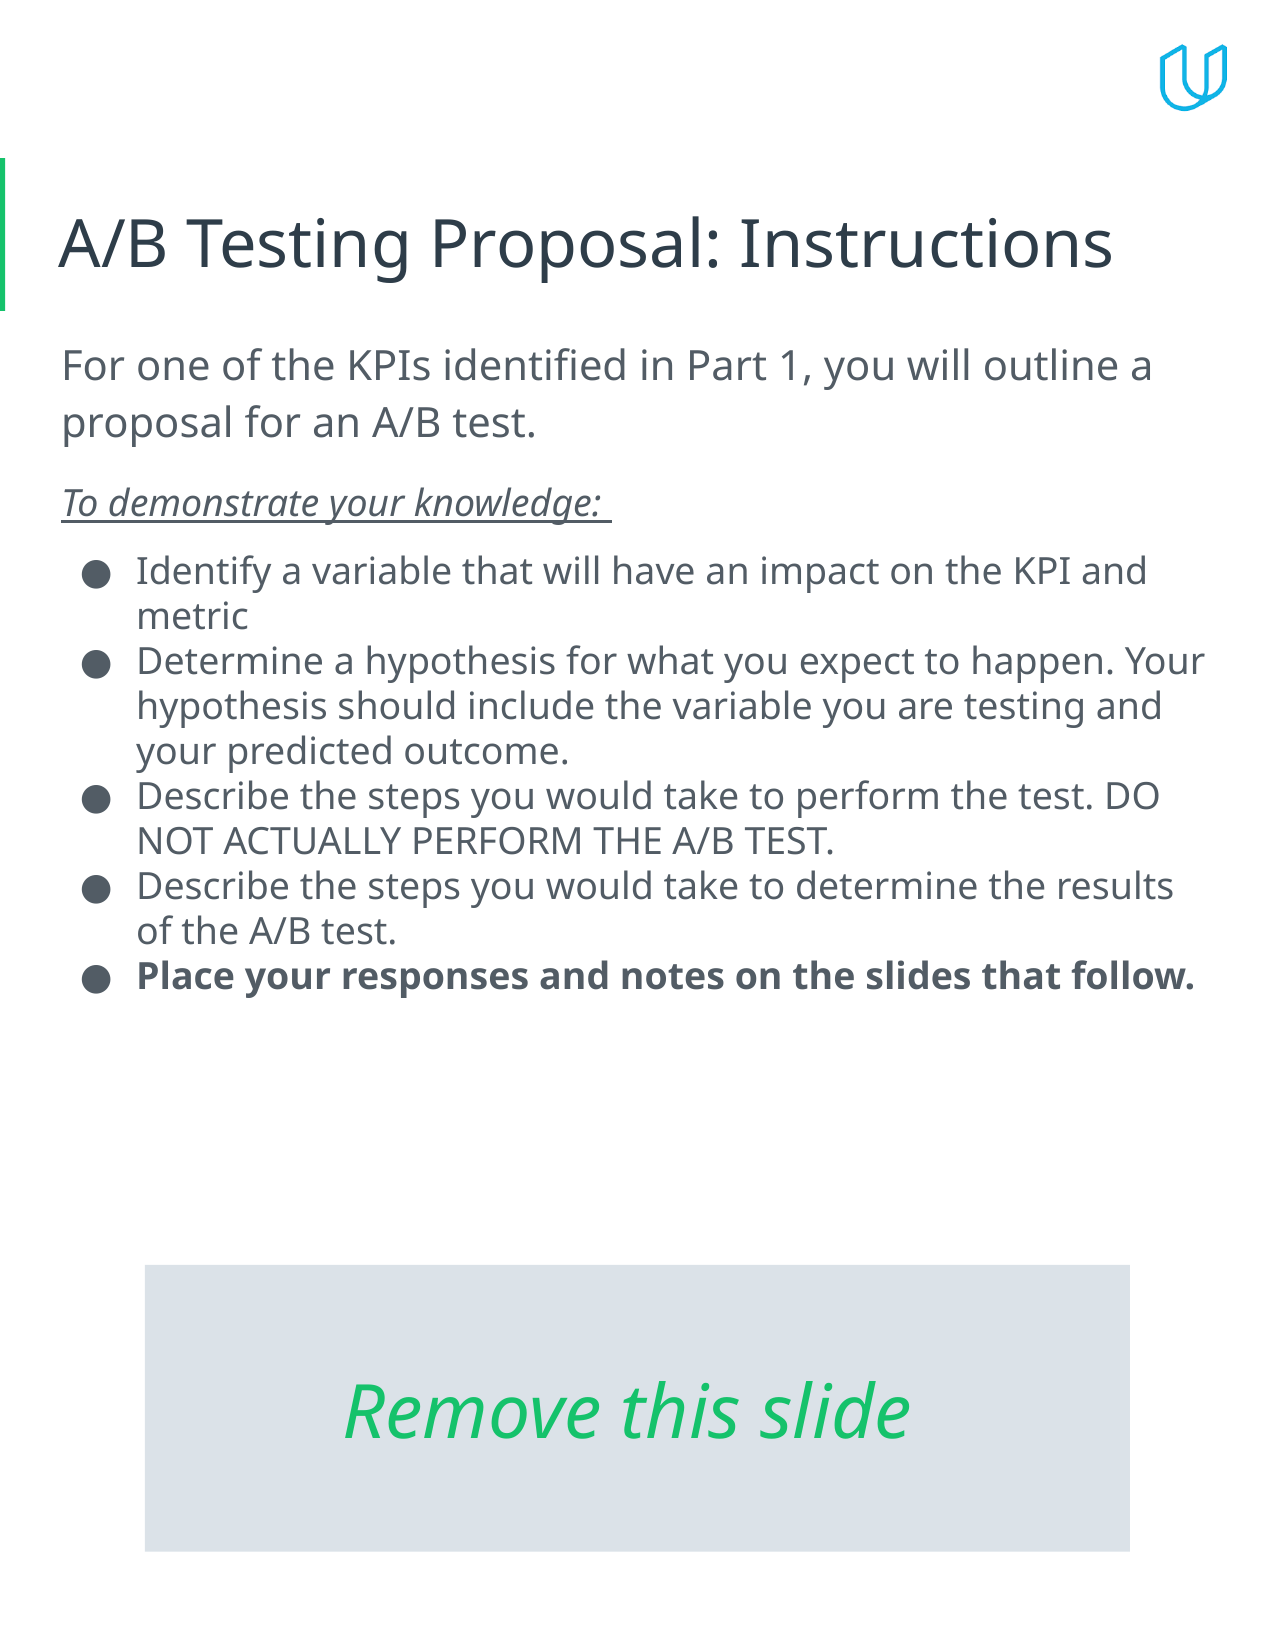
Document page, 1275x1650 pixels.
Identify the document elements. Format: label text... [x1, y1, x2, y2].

text_box For one of the KPIs identified in Part 1, you will outline a proposal for an A/B test. To demonstrate your knowledge: Identify a variable that will have an impact on the KPI and metric Determine a hypothesis for what you expect to happen. Your hypothesis should include the variable you are testing and your predicted outcome. Describe the steps you would take to perform the test. DO NOT ACTUALLY PERFORM THE A/B TEST. Describe the steps you would take to determine the results of the A/B test. Place your responses and notes on the slides that follow. [46, 316, 1229, 1473]
text_box Remove this slide [144, 1264, 1130, 1552]
title A/B Testing Proposal: Instructions [43, 142, 1232, 327]
picture [0, 0, 1275, 1650]
